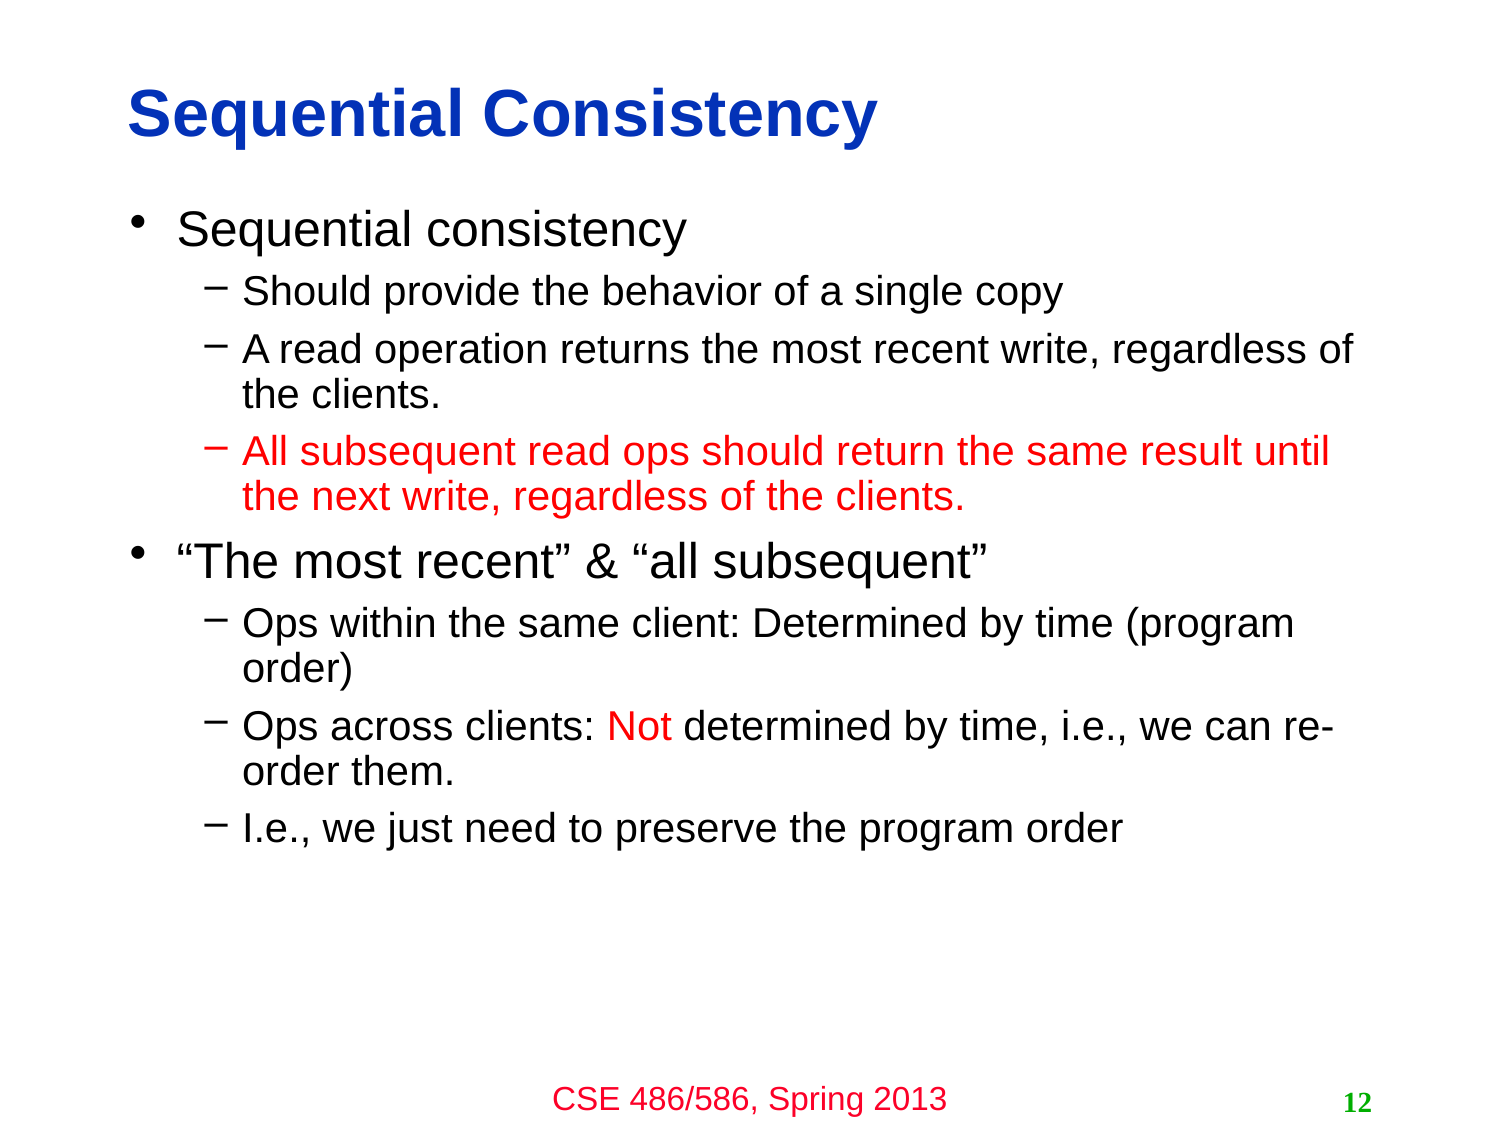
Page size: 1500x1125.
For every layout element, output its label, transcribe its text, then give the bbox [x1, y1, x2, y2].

list Sequential consistency Should provide the behavior of a single copy A read operation returns the most recent write, regardless of the clients. All subsequent read ops should return the same result until the next write, regardless of the clients. “The most recent” & “all subsequent” Ops within the same client: Determined by time (program order) Ops across clients: Not determined by time, i.e., we can re-order them. I.e., we just need to preserve the program order [114, 195, 1376, 1005]
slide_number 12 [1074, 1076, 1388, 1125]
title Sequential Consistency [112, 53, 1310, 176]
